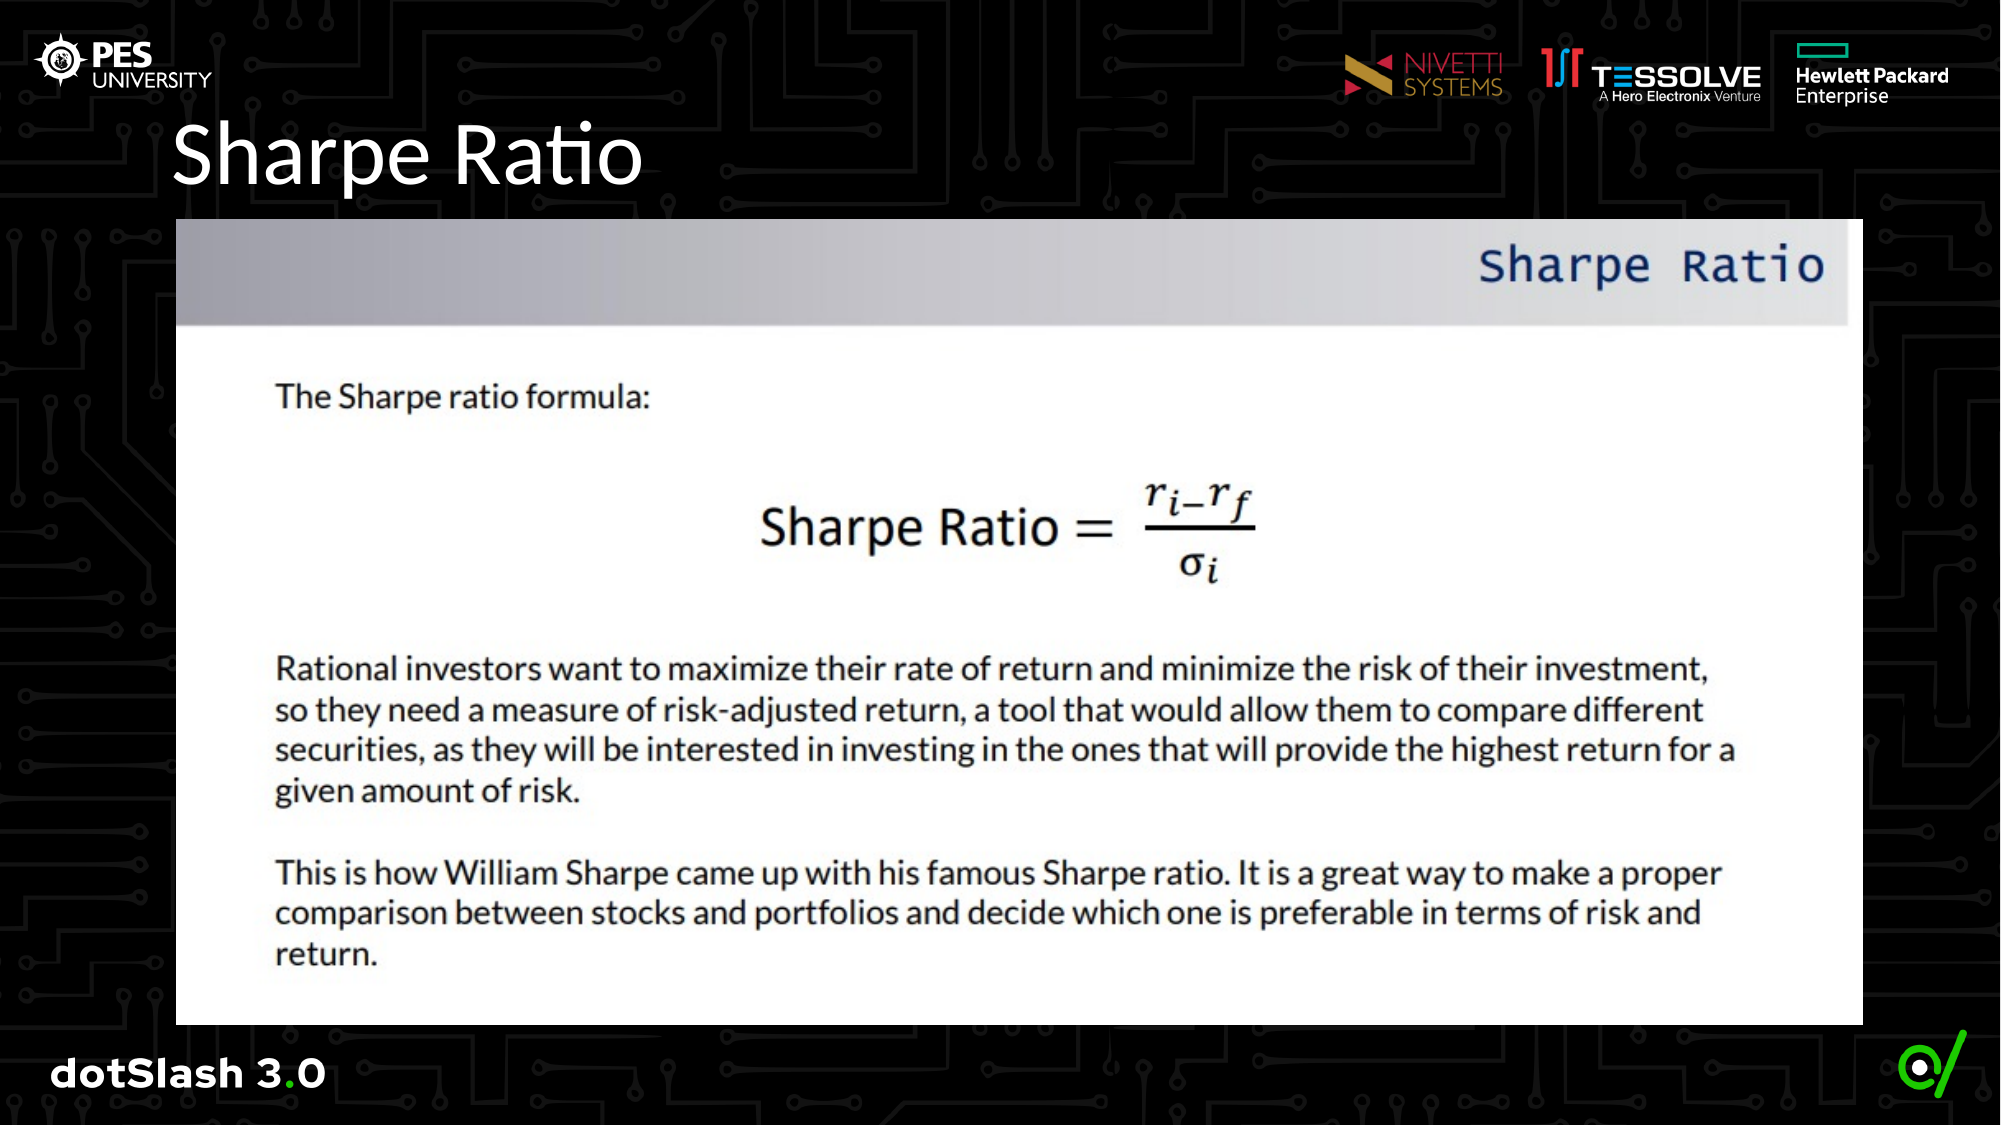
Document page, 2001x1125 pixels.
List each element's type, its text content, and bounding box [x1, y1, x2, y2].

picture [0, 0, 2001, 1125]
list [176, 219, 1863, 1025]
title Sharpe Ratio [156, 46, 1882, 264]
